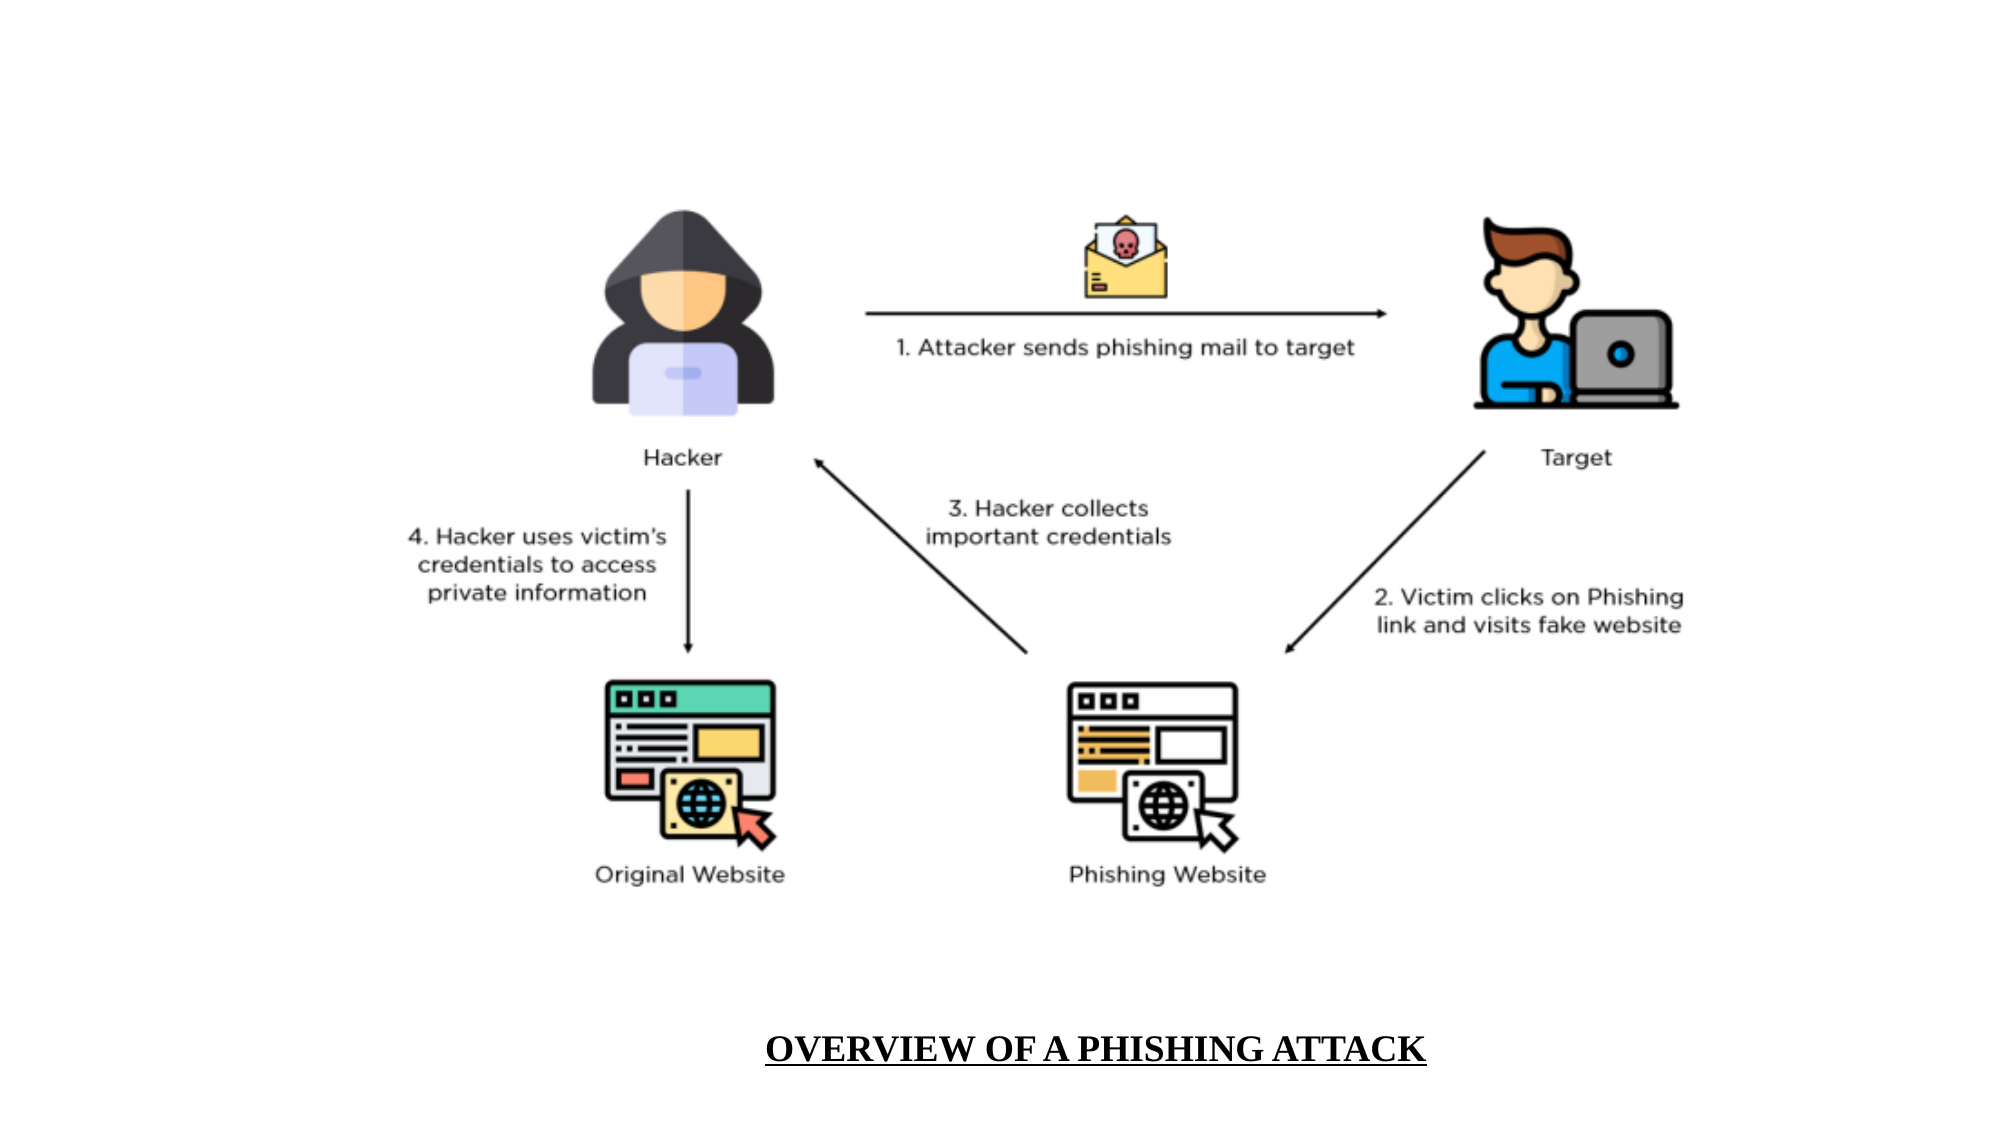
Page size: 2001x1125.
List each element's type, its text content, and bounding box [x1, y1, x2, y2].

text_box OVERVIEW OF A PHISHING ATTACK [750, 1016, 1459, 1077]
picture [398, 134, 1752, 954]
